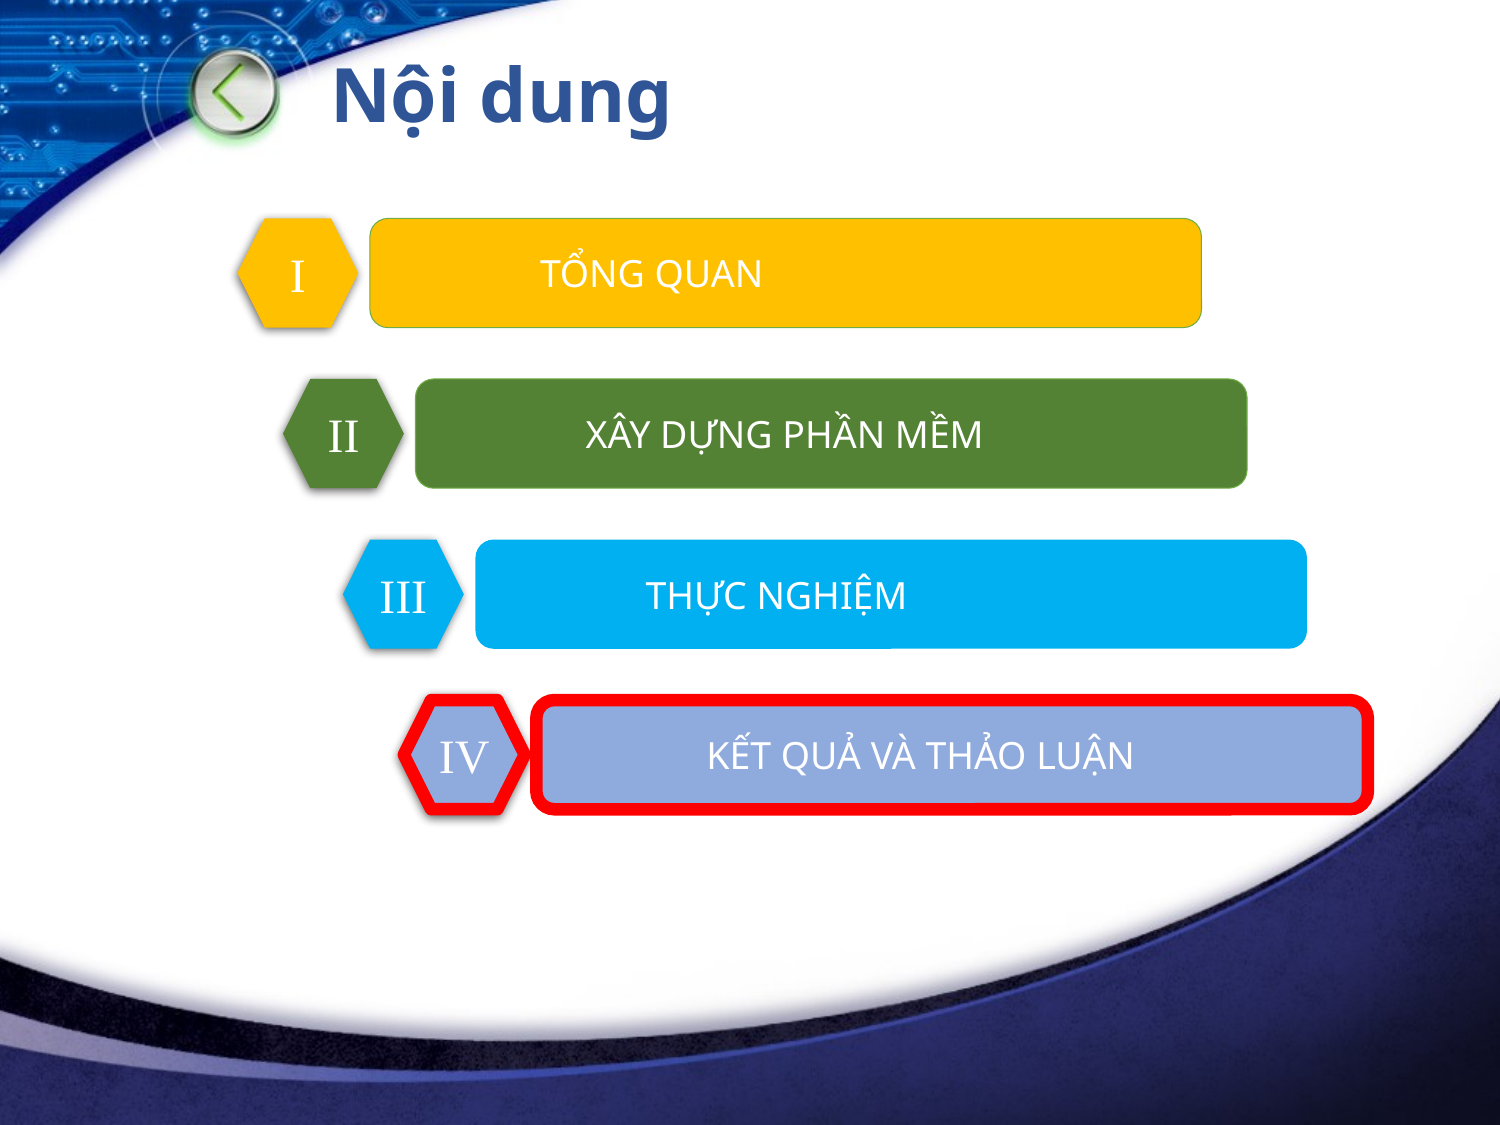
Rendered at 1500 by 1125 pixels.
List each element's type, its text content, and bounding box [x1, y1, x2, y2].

text_box KẾT QUẢ VÀ THẢO LUẬN [535, 699, 1369, 810]
text_box III [342, 539, 464, 649]
text_box XÂY DỰNG PHẦN MỀM [414, 378, 1248, 489]
text_box II [282, 378, 404, 489]
title Nội dung [315, 51, 1453, 144]
text_box IV [403, 700, 525, 810]
text_box THỰC NGHIỆM [474, 538, 1308, 650]
picture [0, 0, 1500, 1125]
text_box TỔNG QUAN [369, 217, 1203, 329]
text_box I [237, 218, 359, 328]
